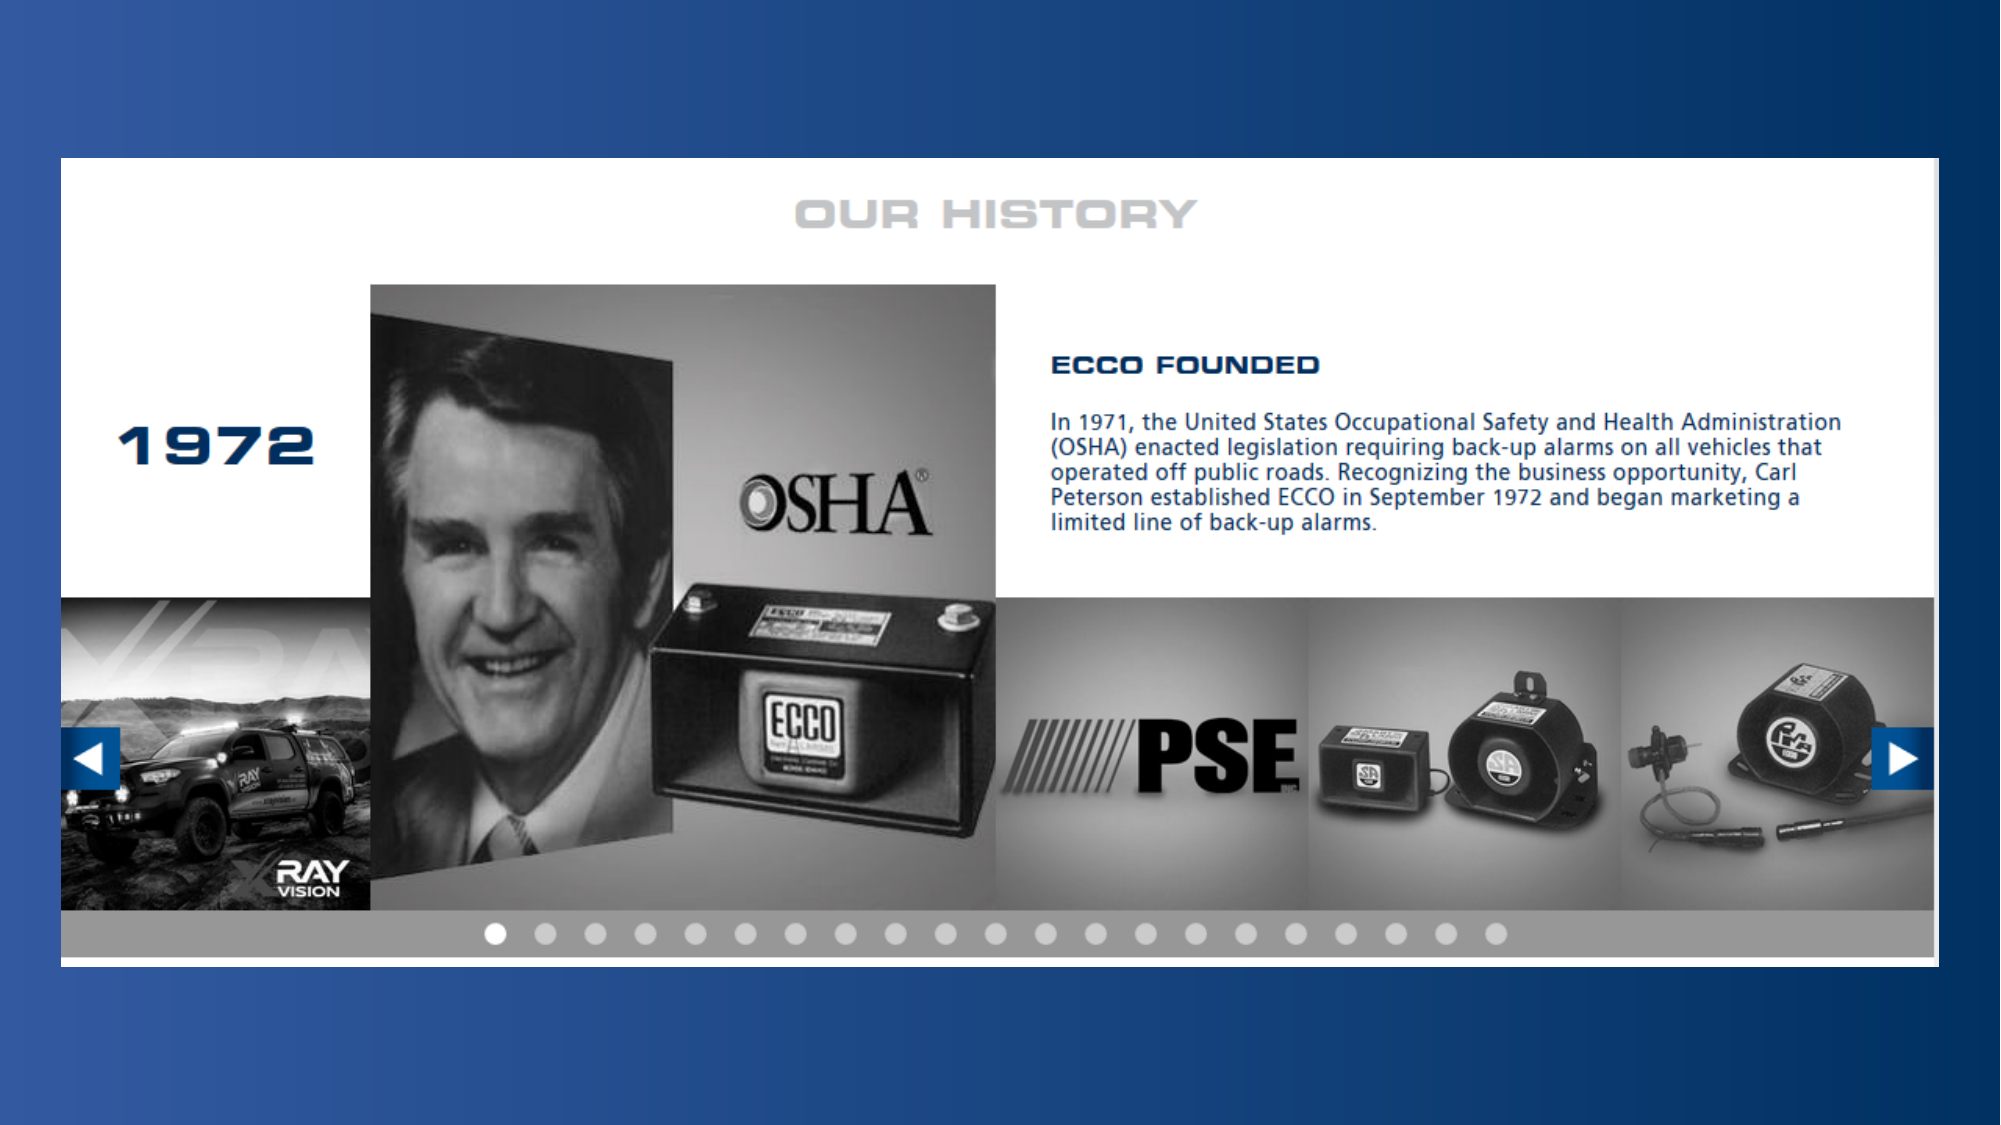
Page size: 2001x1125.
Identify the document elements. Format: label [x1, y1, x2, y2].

picture [61, 158, 1939, 967]
